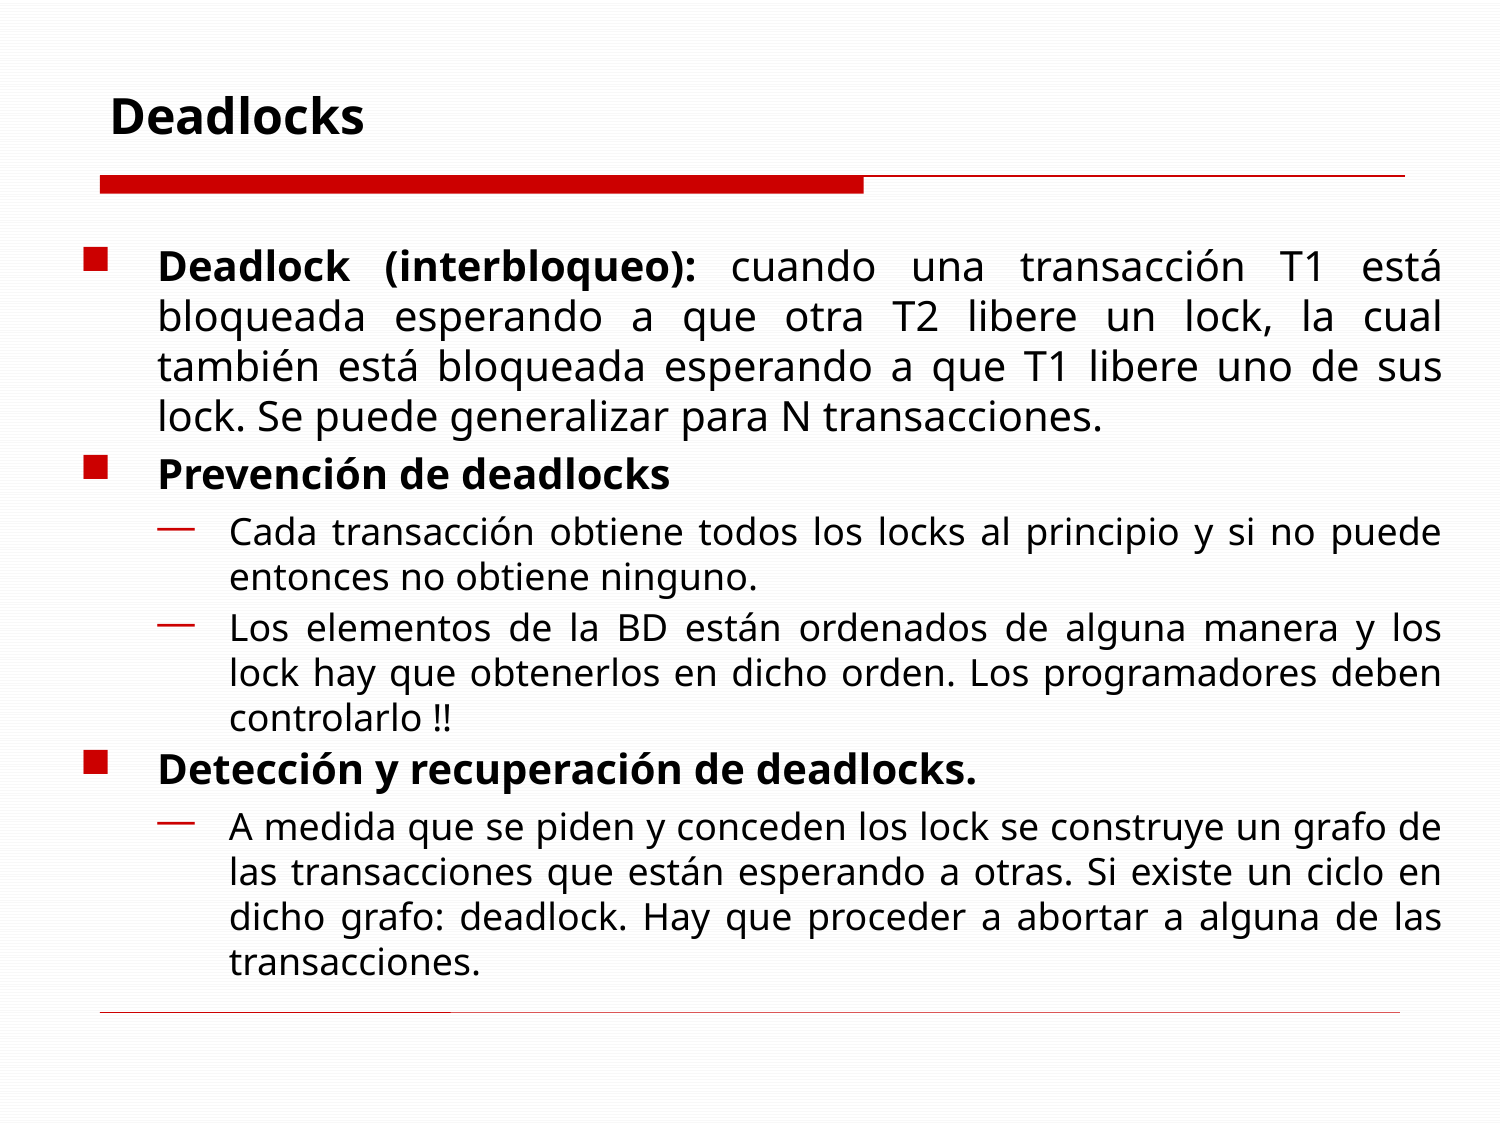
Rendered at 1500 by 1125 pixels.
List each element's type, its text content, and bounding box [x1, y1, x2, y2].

list Deadlock (interbloqueo): cuando una transacción T1 está bloqueada esperando a que otra T2 libere un lock, la cual también está bloqueada esperando a que T1 libere uno de sus lock. Se puede generalizar para N transacciones. Prevención de deadlocks Cada transacción obtiene todos los locks al principio y si no puede entonces no obtiene ninguno. Los elementos de la BD están ordenados de alguna manera y los lock hay que obtenerlos en dicho orden. Los programadores deben controlarlo !! Detección y recuperación de deadlocks. A medida que se piden y conceden los lock se construye un grafo de las transacciones que están esperando a otras. Si existe un ciclo en dicho grafo: deadlock. Hay que proceder a abortar a alguna de las transacciones. [64, 231, 1459, 917]
title Deadlocks [93, 23, 1407, 153]
